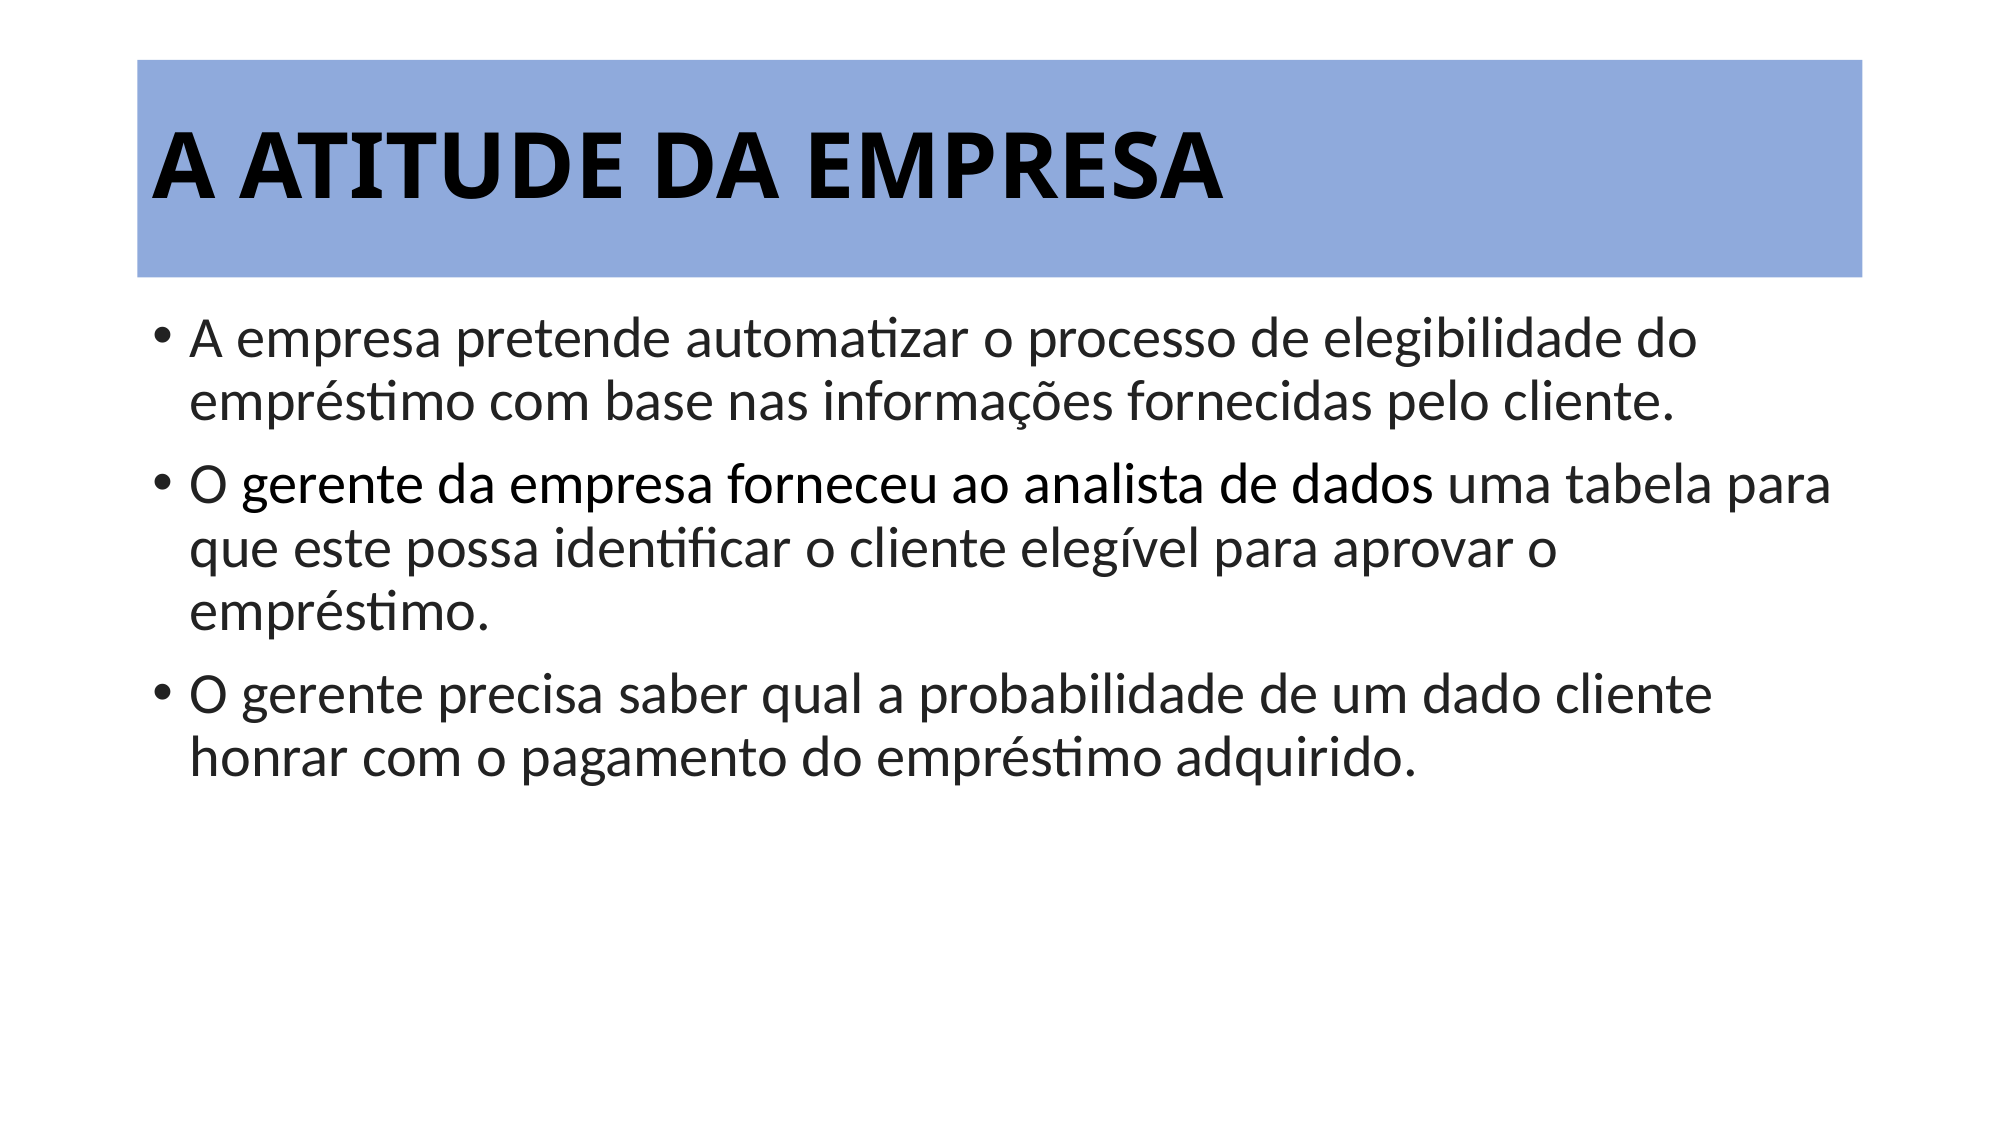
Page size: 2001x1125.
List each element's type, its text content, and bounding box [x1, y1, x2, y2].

list A empresa pretende automatizar o processo de elegibilidade do empréstimo com base nas informações fornecidas pelo cliente. O gerente da empresa forneceu ao analista de dados uma tabela para que este possa identificar o cliente elegível para aprovar o empréstimo. O gerente precisa saber qual a probabilidade de um dado cliente honrar com o pagamento do empréstimo adquirido. [137, 299, 1863, 1014]
title A ATITUDE DA EMPRESA [137, 59, 1863, 278]
